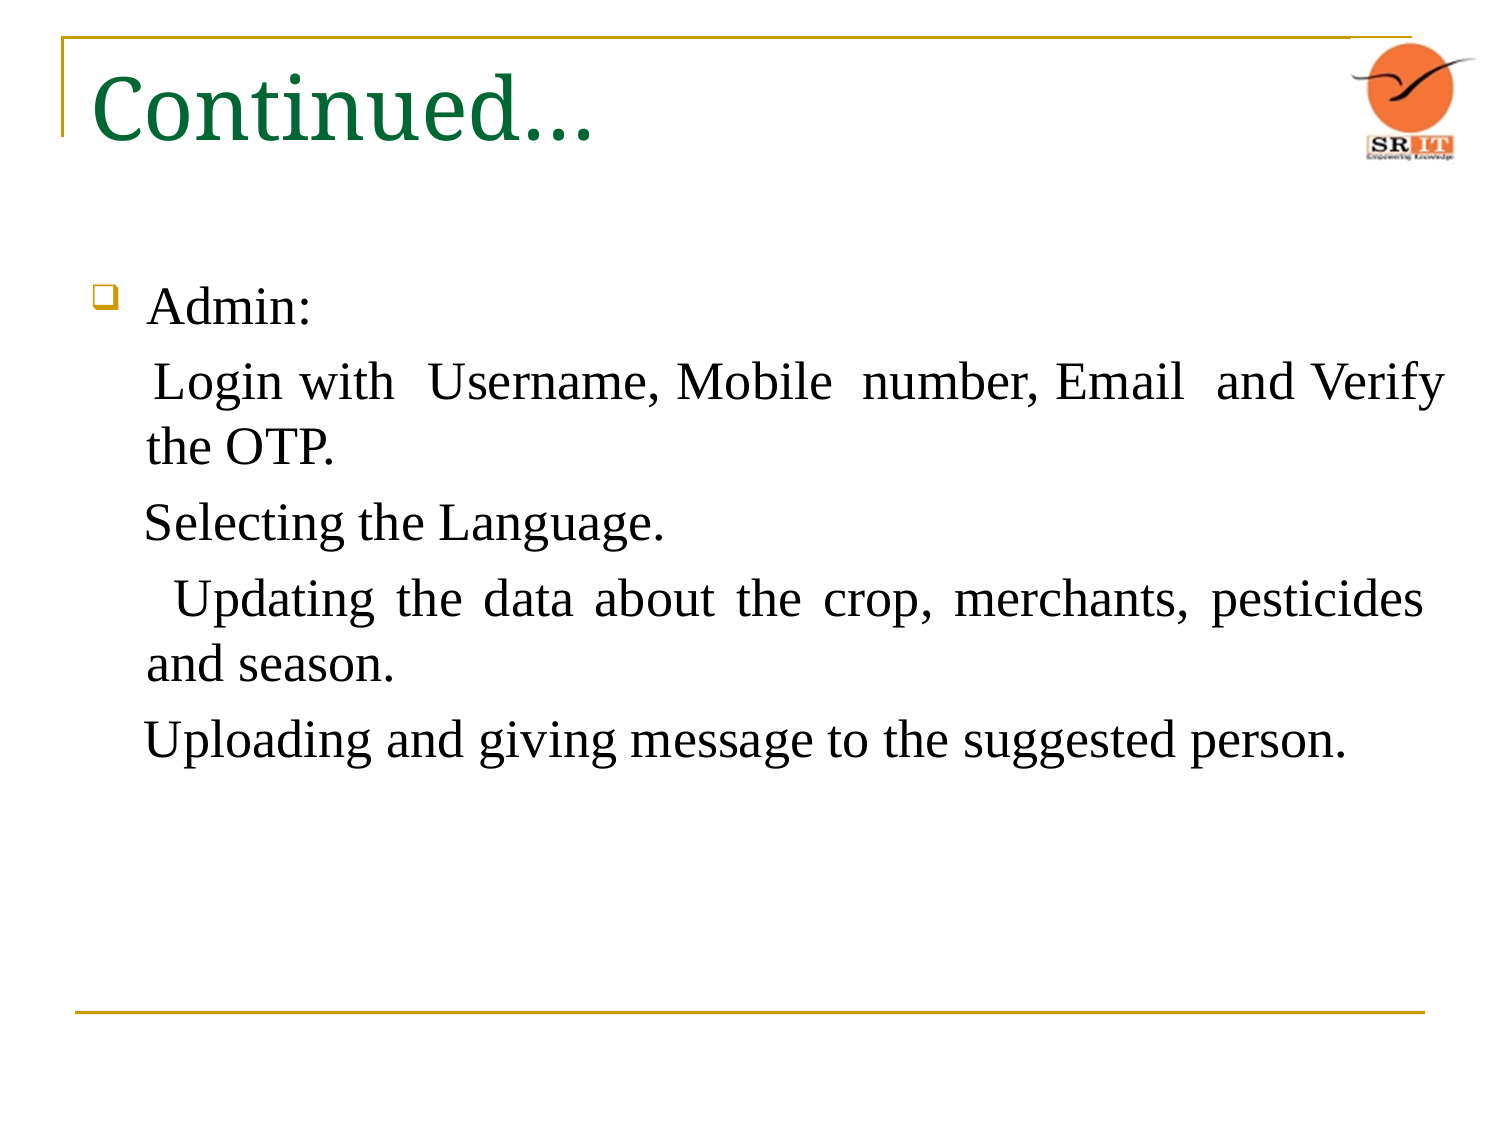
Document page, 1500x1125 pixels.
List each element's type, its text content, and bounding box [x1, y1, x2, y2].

picture [1350, 37, 1477, 165]
title Continued… [74, 45, 1426, 233]
list Admin: Login with Username, Mobile number, Email and Verify the OTP. Selecting the Language. Updating the data about the crop, merchants, pesticides and season. Uploading and giving message to the suggested person. [74, 262, 1463, 1006]
